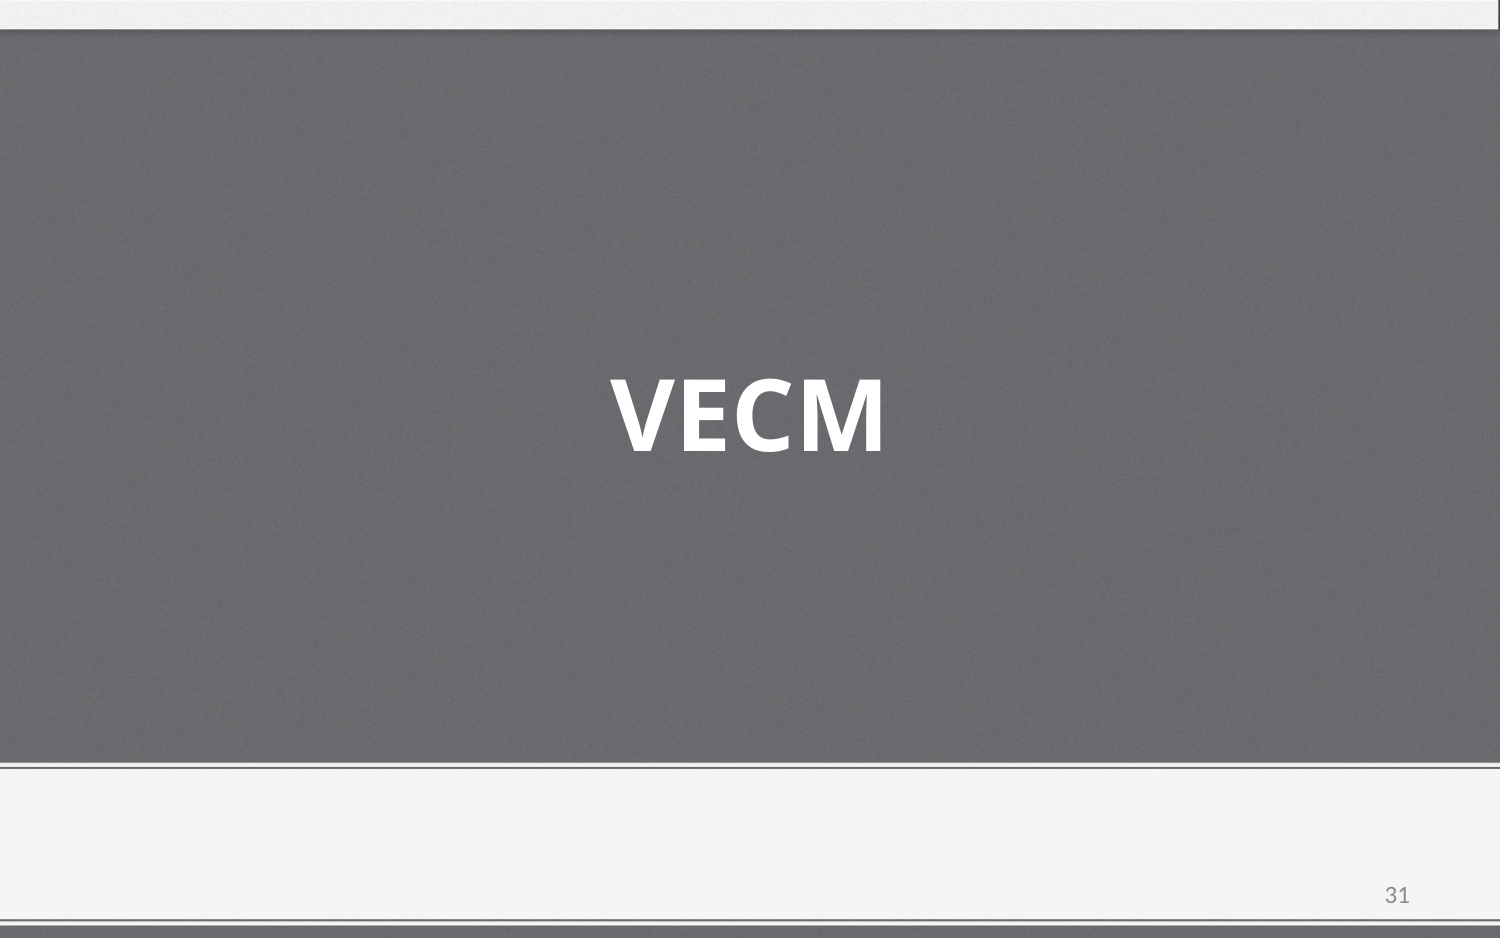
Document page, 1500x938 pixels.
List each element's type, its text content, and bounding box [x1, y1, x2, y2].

title VECM [249, 333, 1250, 490]
picture [0, 0, 1500, 938]
slide_number 31 [1074, 868, 1425, 919]
